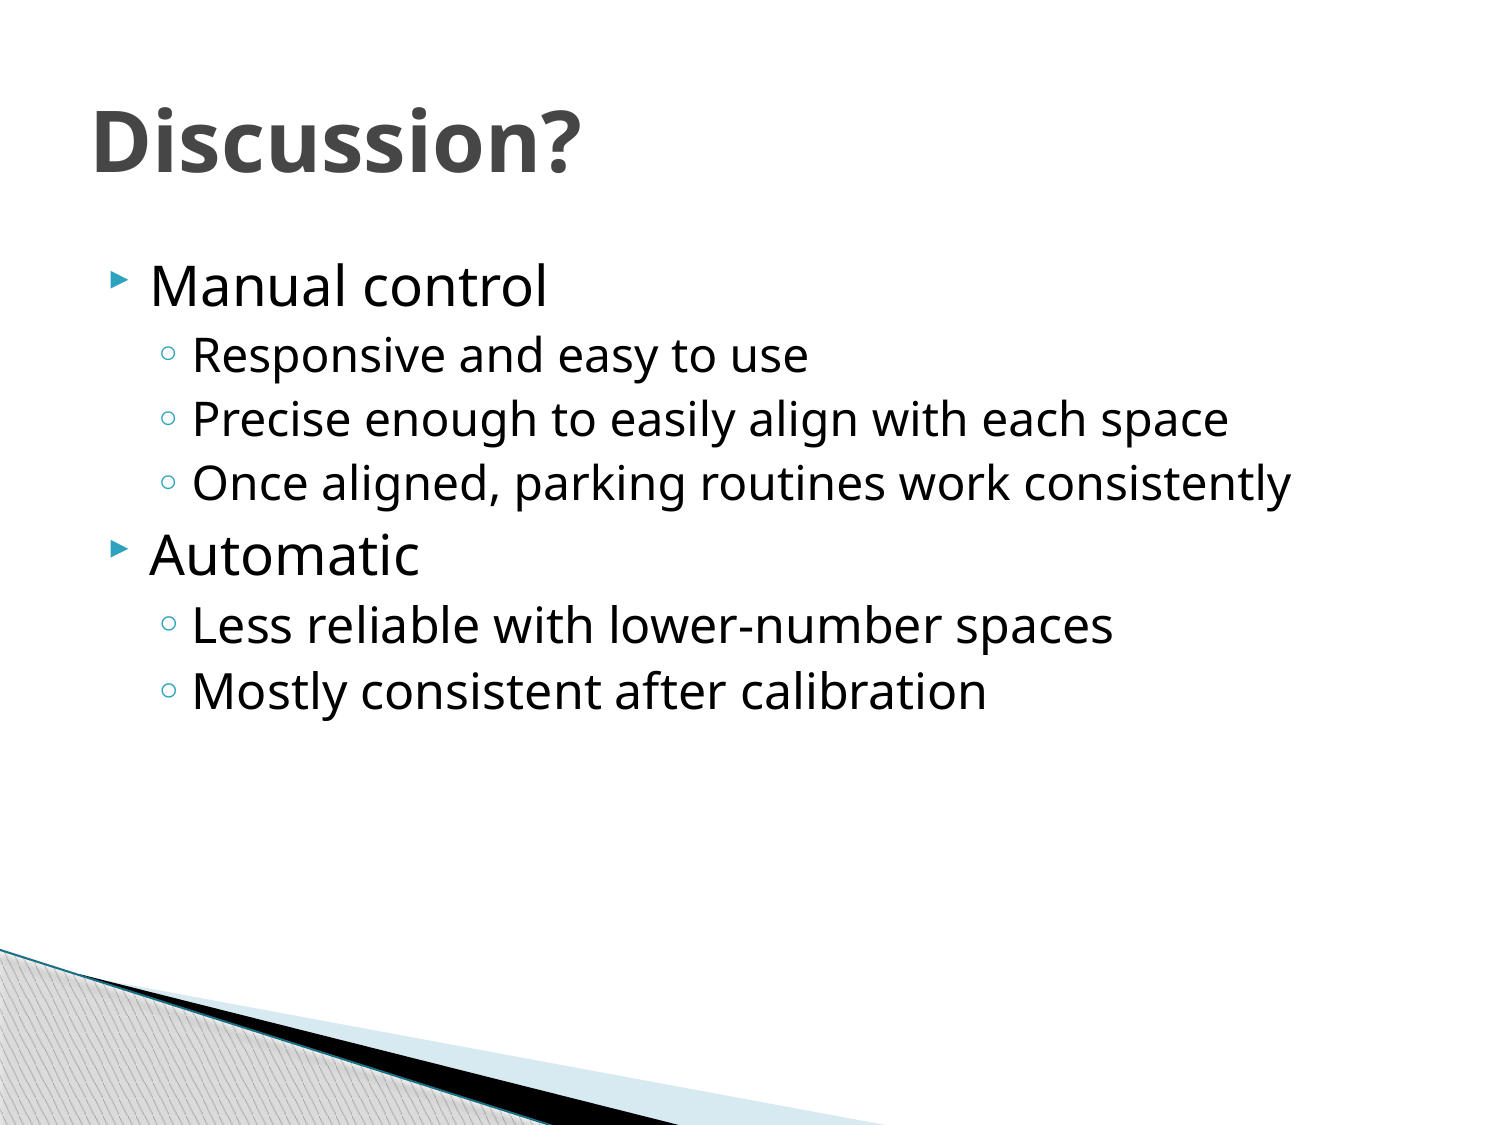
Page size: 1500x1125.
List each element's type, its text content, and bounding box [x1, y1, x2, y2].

title Discussion? [75, 45, 1425, 233]
list Manual control Responsive and easy to use Precise enough to easily align with each space Once aligned, parking routines work consistently Automatic Less reliable with lower-number spaces Mostly consistent after calibration [75, 243, 1425, 986]
